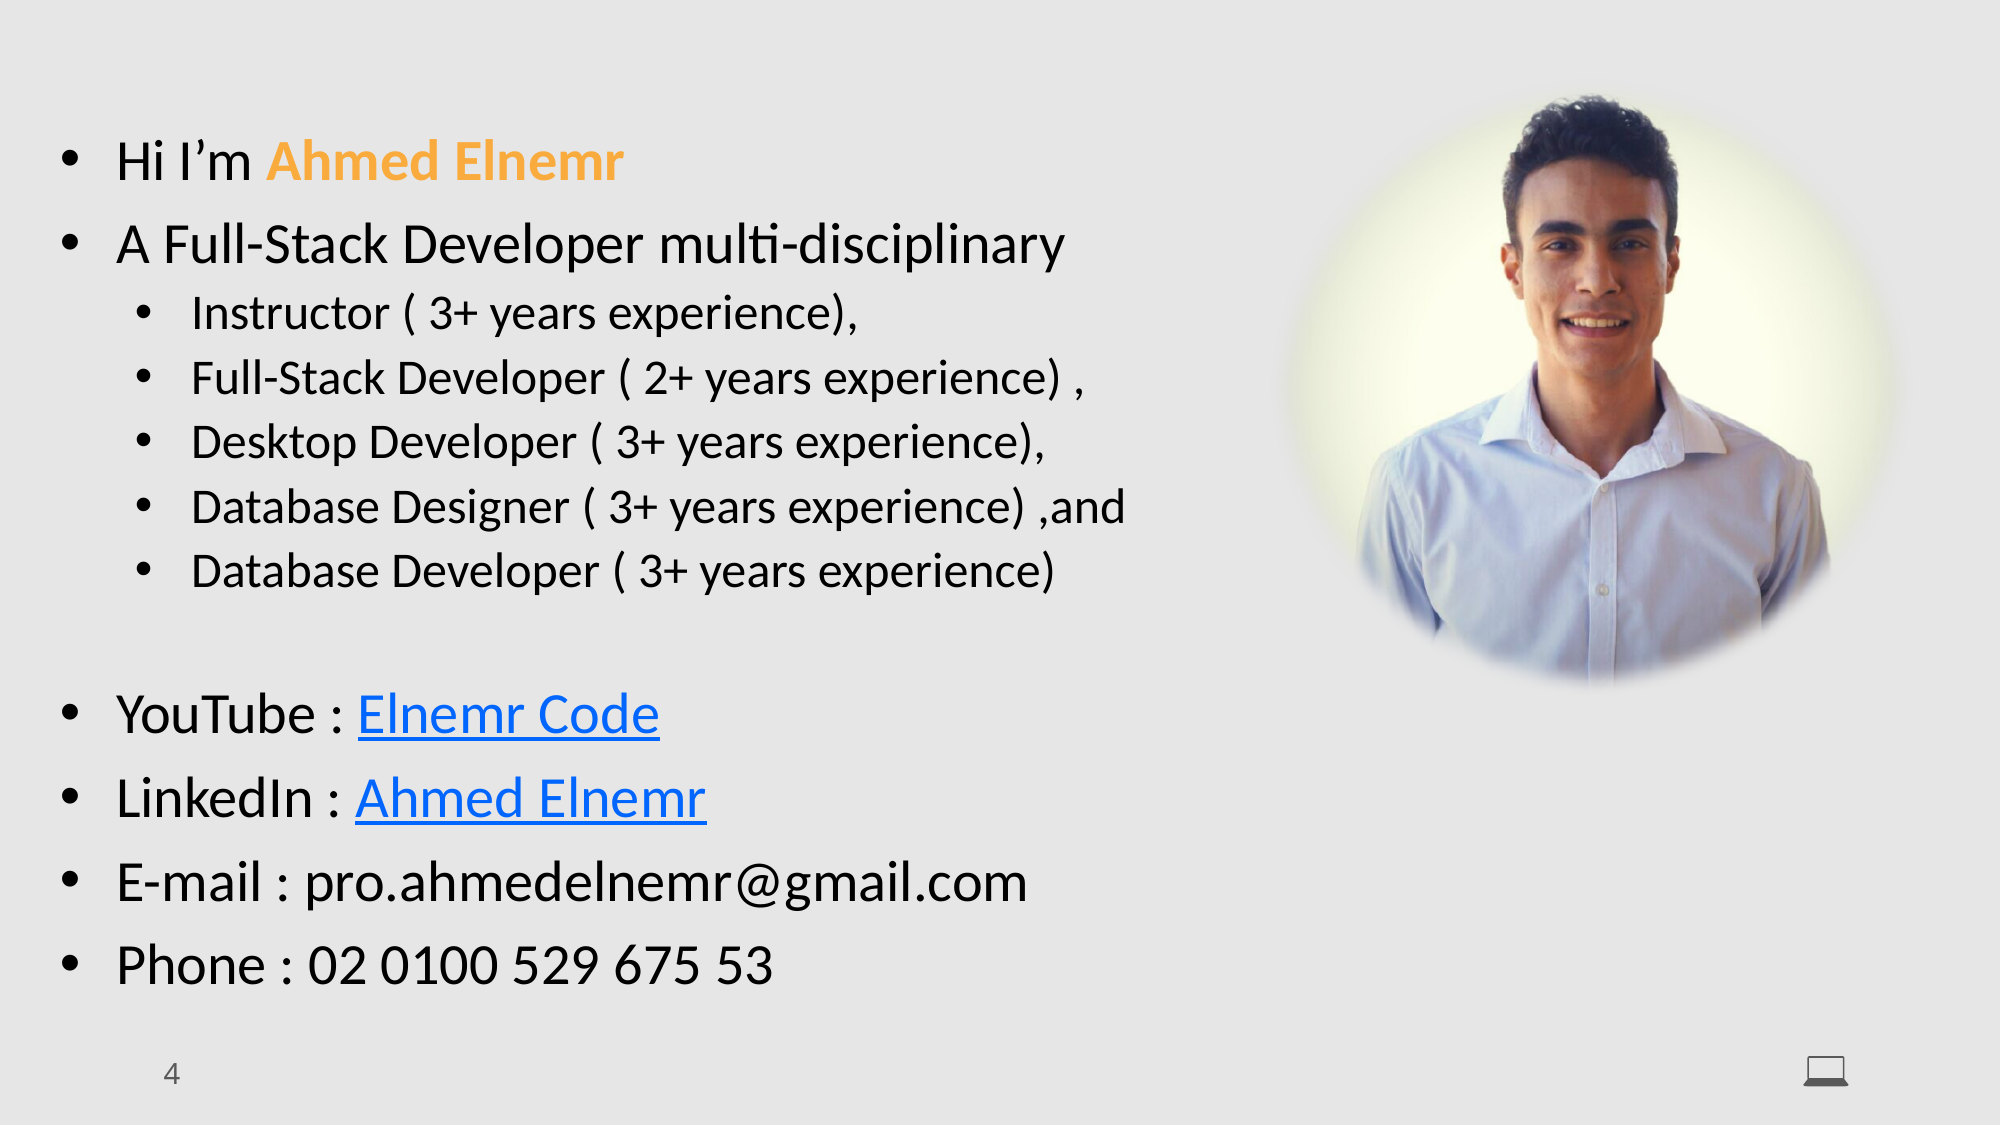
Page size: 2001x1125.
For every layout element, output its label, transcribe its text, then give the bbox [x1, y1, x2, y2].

text_box [1803, 1056, 1849, 1087]
text_box 4 [126, 1048, 218, 1103]
text_box Hi I’m Ahmed Elnemr A Full-Stack Developer multi-disciplinary Instructor ( 3+ years experience), Full-Stack Developer ( 2+ years experience) , Desktop Developer ( 3+ years experience), Database Designer ( 3+ years experience) ,and Database Developer ( 3+ years experience) YouTube : Elnemr Code LinkedIn : Ahmed Elnemr E-mail : pro.ahmedelnemr@gmail.com Phone : 02 0100 529 675 53 [44, 122, 1387, 1048]
picture [1269, 77, 1914, 696]
